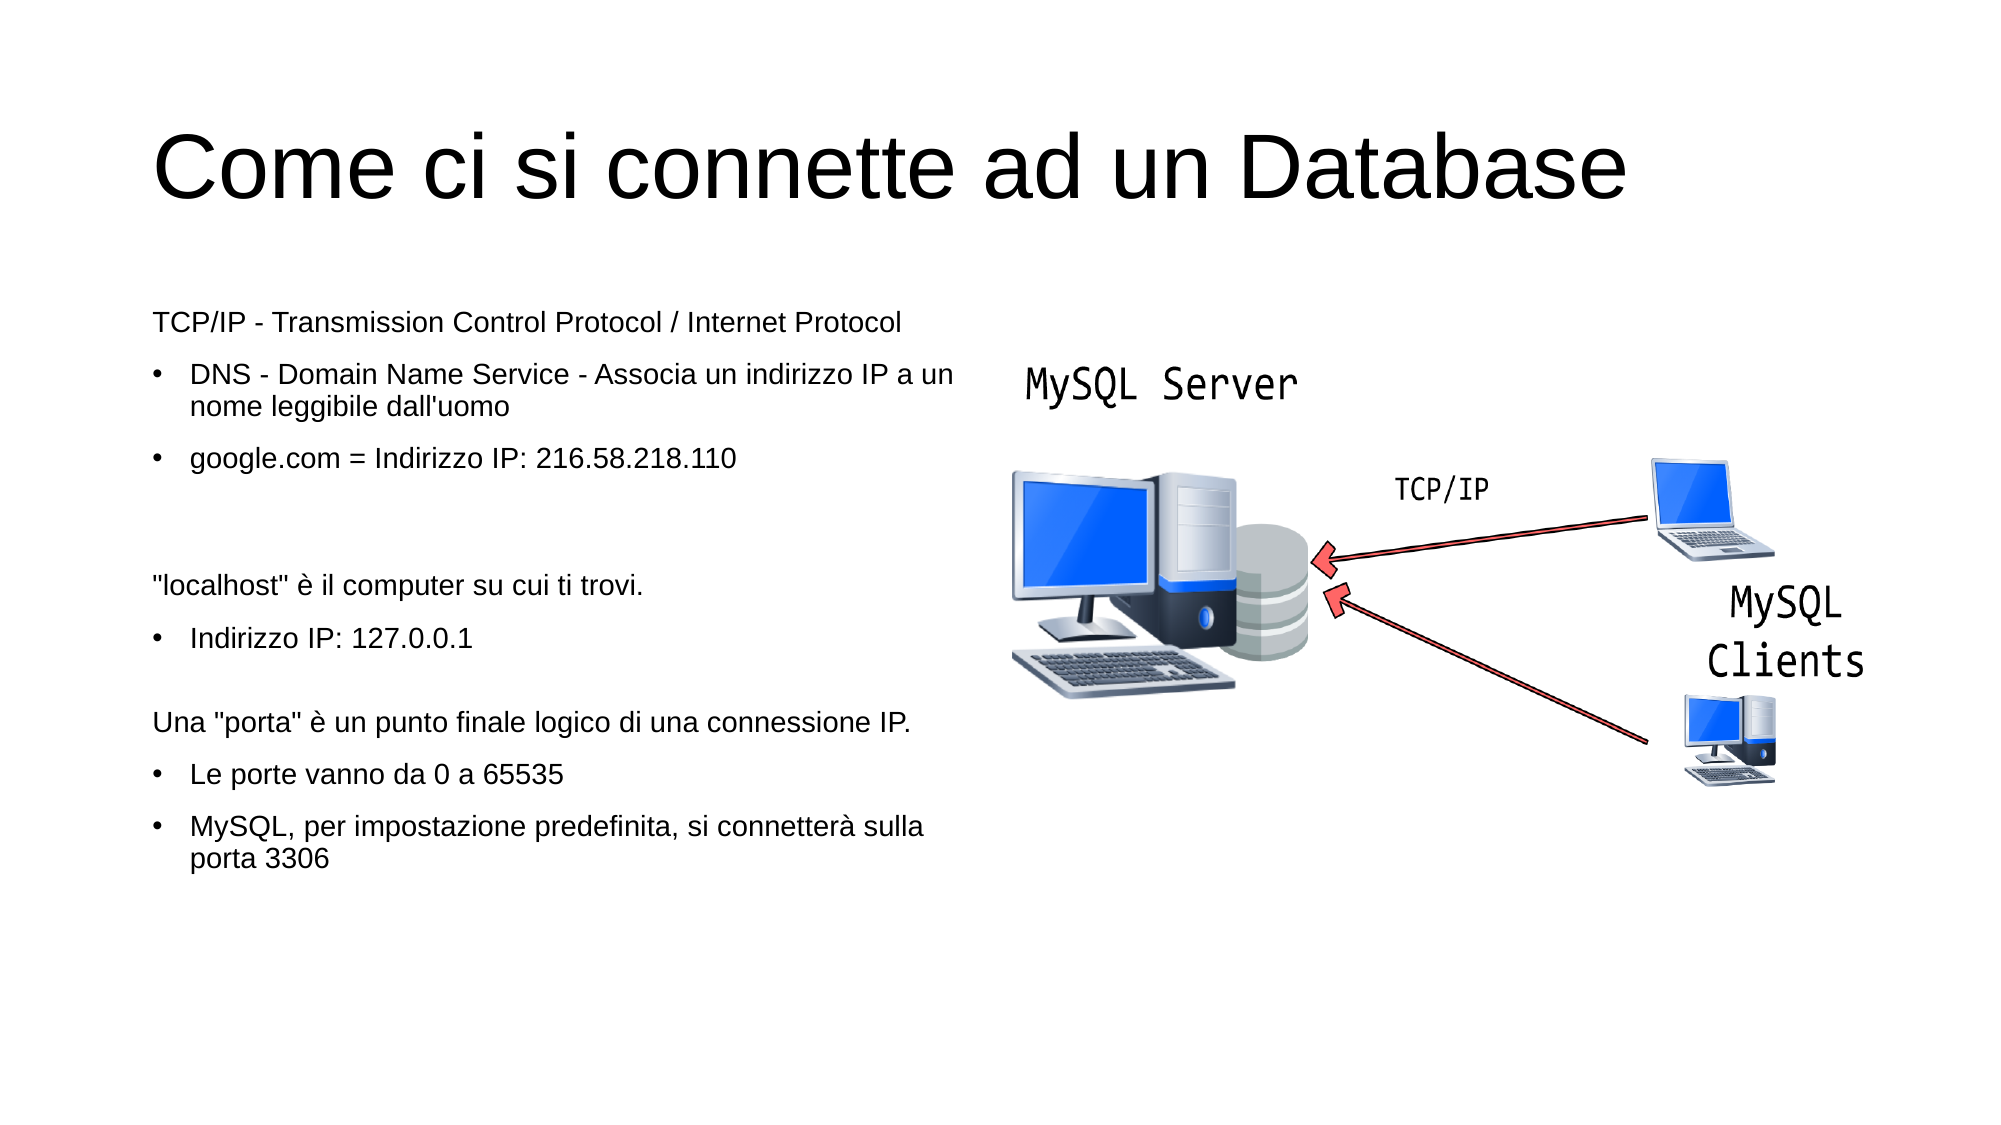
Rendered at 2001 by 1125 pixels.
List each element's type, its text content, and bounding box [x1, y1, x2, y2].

title Come ci si connette ad un Database [137, 59, 1863, 278]
list TCP/IP - Transmission Control Protocol / Internet Protocol DNS - Domain Name Service - Associa un indirizzo IP a un nome leggibile dall'uomo google.com = Indirizzo IP: 216.58.218.110 "localhost" è il computer su cui ti trovi. Indirizzo IP: 127.0.0.1 Una "porta" è un punto finale logico di una connessione IP. Le porte vanno da 0 a 65535 MySQL, per impostazione predefinita, si connetterà sulla porta 3306 [137, 299, 988, 1014]
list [1012, 366, 1863, 787]
